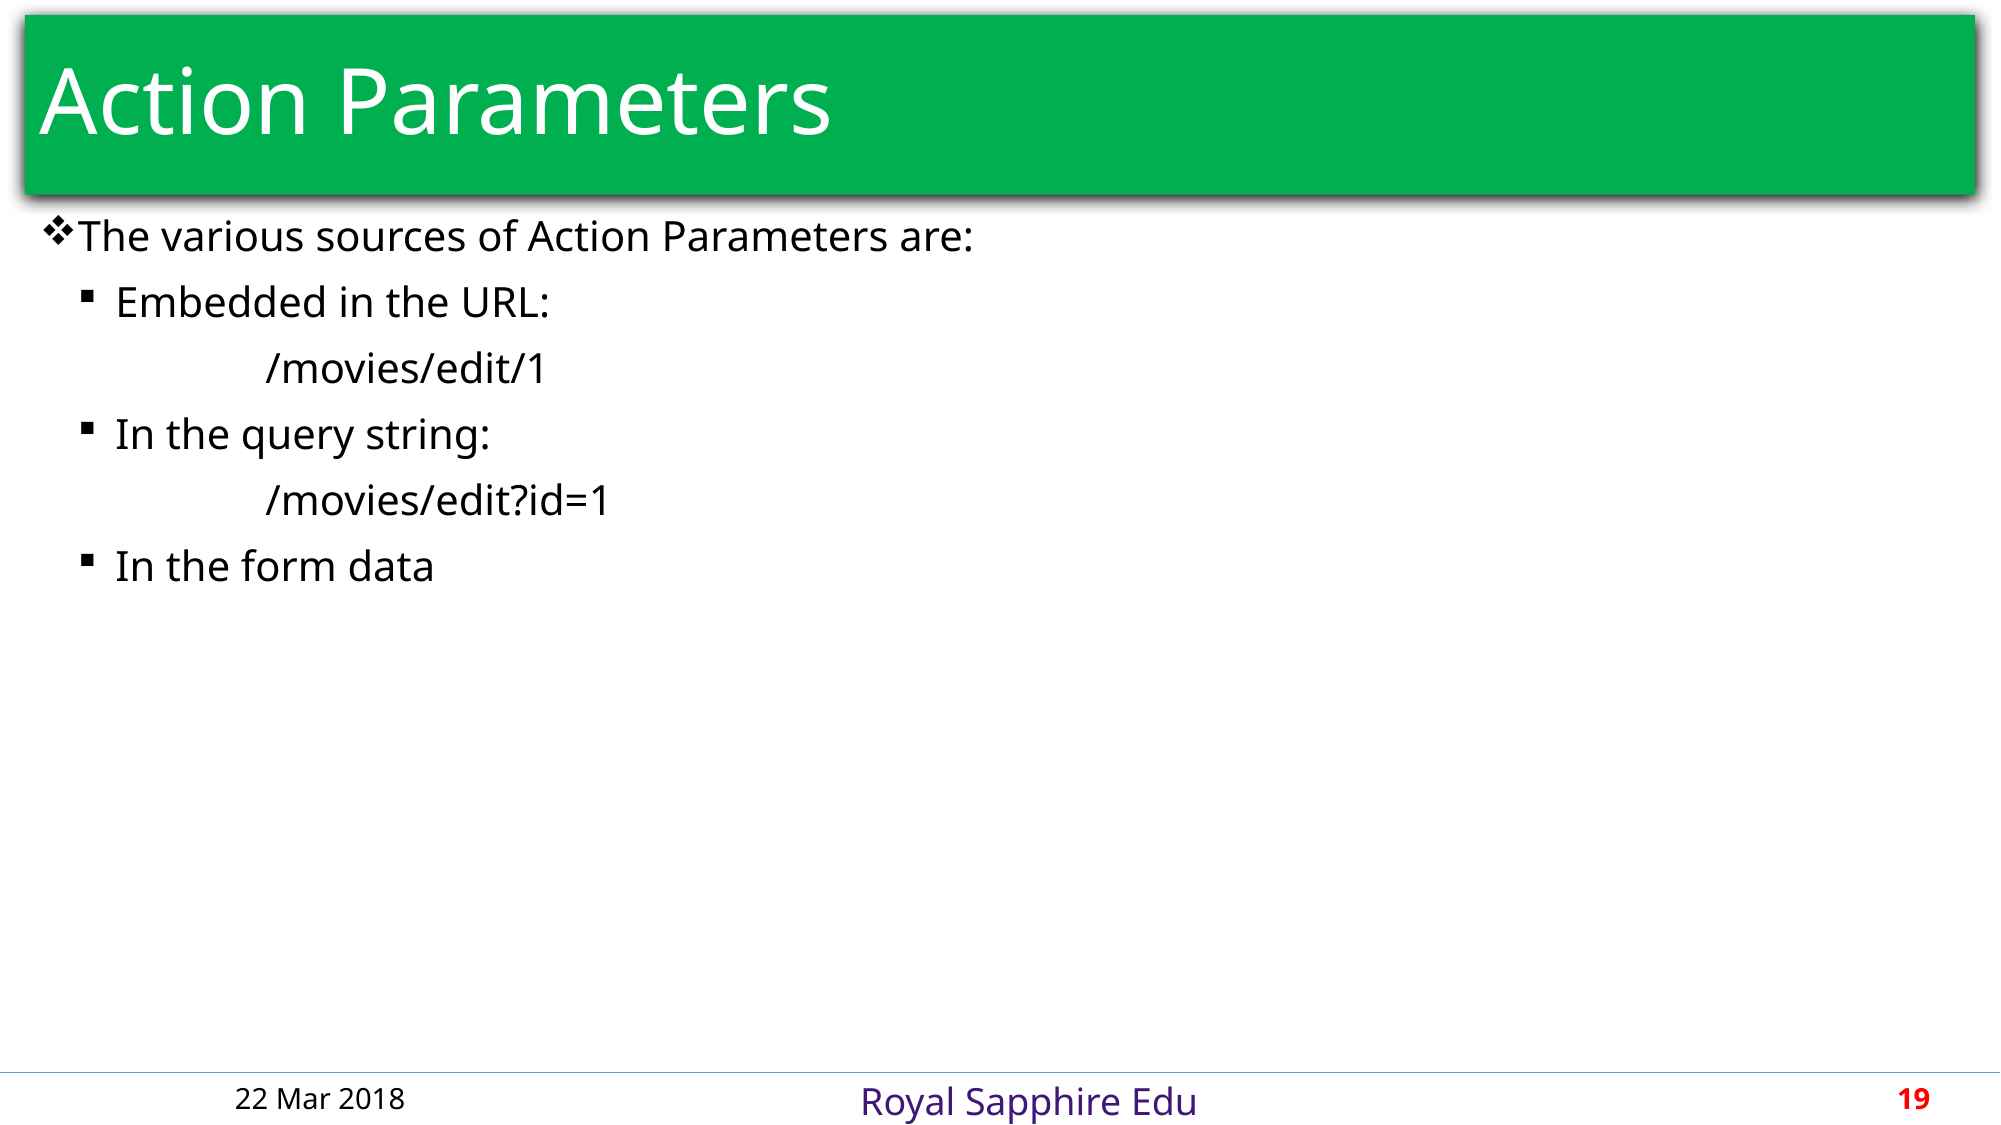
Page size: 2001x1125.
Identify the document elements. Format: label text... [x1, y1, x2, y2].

slide_number 19 [1495, 1072, 1946, 1115]
list The various sources of Action Parameters are: Embedded in the URL: /movies/edit/1 In the query string: /movies/edit?id=1 In the form data [24, 208, 1975, 1063]
title Action Parameters [24, 14, 1975, 195]
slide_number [220, 1072, 671, 1115]
